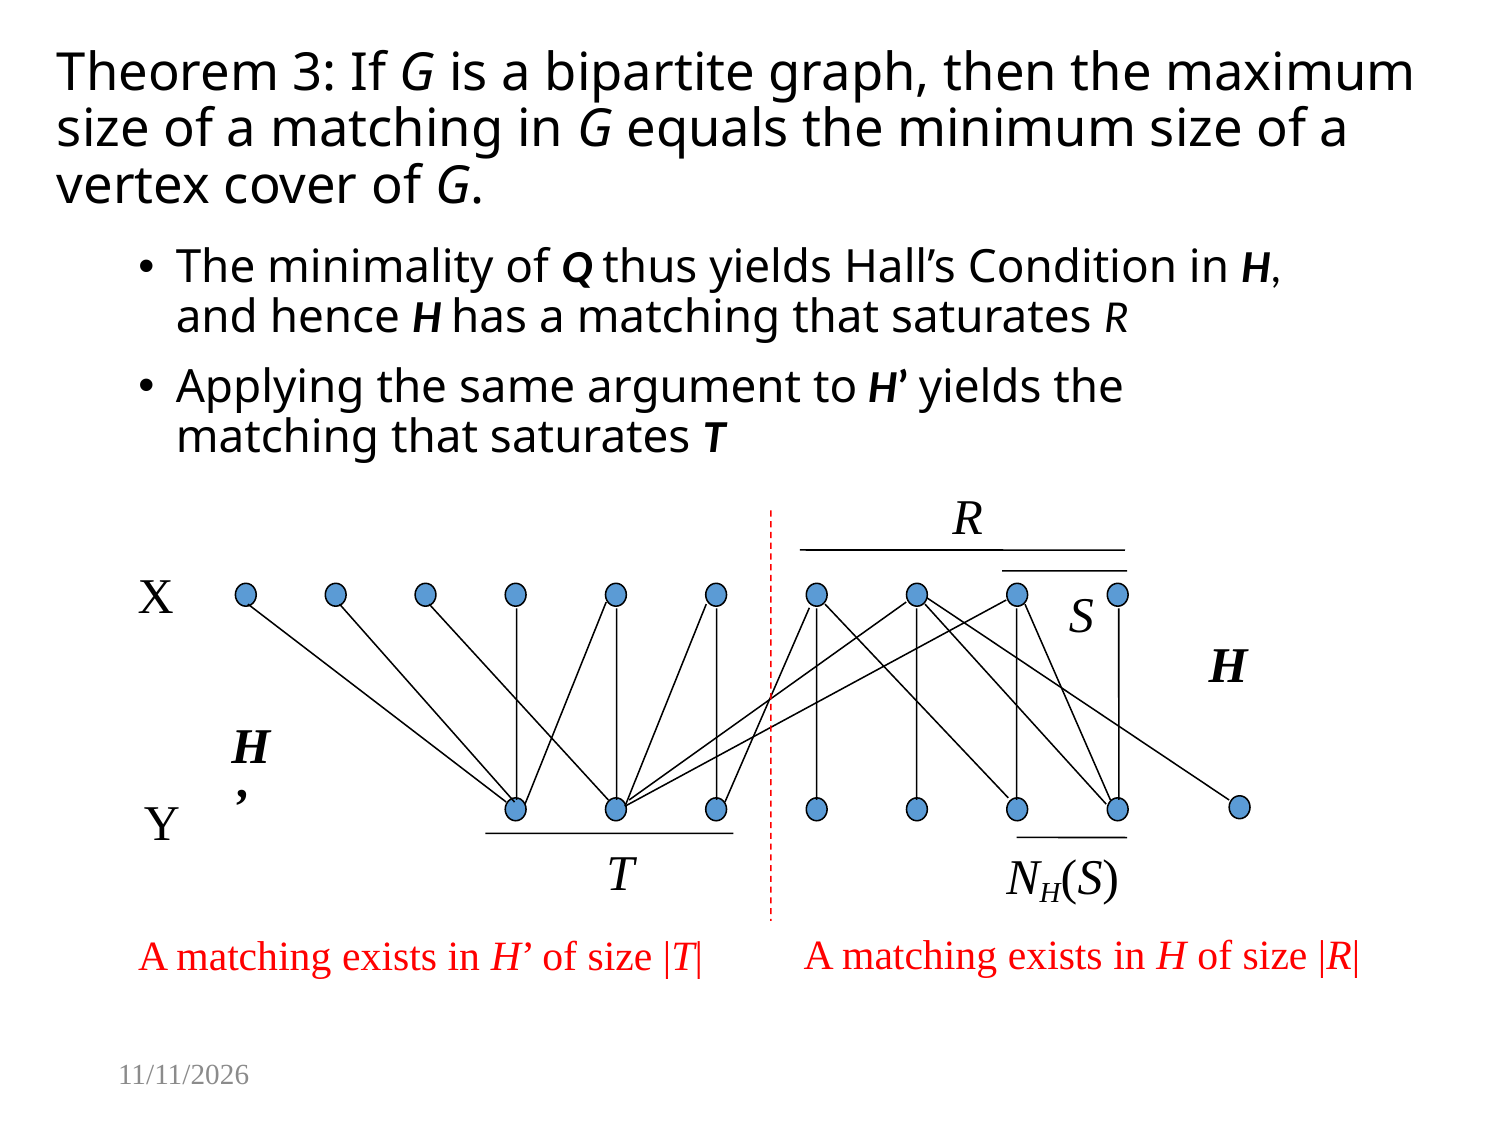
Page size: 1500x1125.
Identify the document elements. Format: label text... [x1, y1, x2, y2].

title Theorem 3: If G is a bipartite graph, then the maximum size of a matching in G equals the minimum size of a vertex cover of G. [41, 36, 1466, 223]
text_box [325, 583, 347, 607]
text_box A matching exists in H of size |R| [789, 920, 1379, 986]
text_box S [1054, 574, 1121, 650]
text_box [806, 583, 828, 821]
text_box [235, 583, 257, 607]
text_box A matching exists in H’ of size |T| [123, 921, 743, 987]
text_box T [591, 833, 675, 908]
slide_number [103, 1042, 441, 1103]
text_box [505, 583, 527, 821]
text_box Y [129, 783, 213, 858]
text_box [1006, 583, 1028, 821]
text_box NH(S) [991, 837, 1155, 916]
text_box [605, 583, 627, 821]
text_box X [122, 556, 207, 631]
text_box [906, 583, 928, 821]
text_box [415, 583, 436, 607]
text_box R [937, 477, 1021, 550]
text_box H’ [216, 706, 300, 841]
text_box H [1193, 624, 1278, 700]
list The minimality of Q thus yields Hall’s Condition in H, and hence H has a matching that saturates R Applying the same argument to H’ yields the matching that saturates T [123, 235, 1336, 497]
text_box [1229, 795, 1251, 819]
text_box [1107, 583, 1129, 821]
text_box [705, 583, 727, 821]
